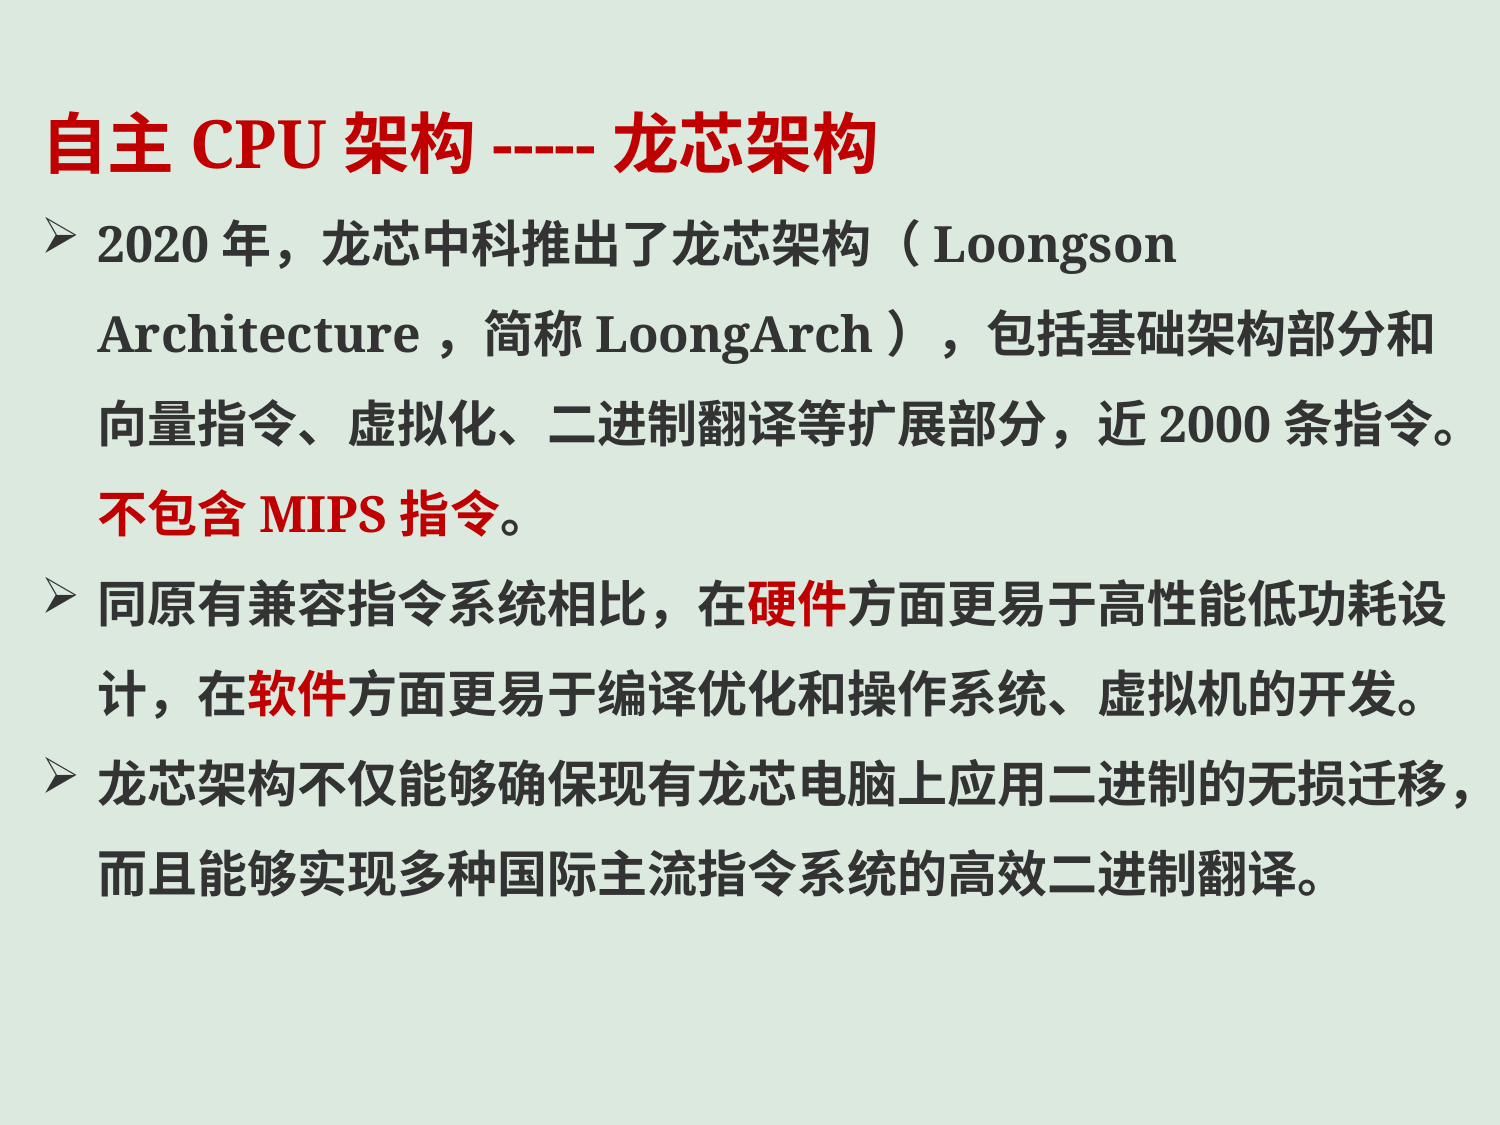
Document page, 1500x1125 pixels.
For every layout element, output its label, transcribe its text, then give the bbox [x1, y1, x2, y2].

text_box 自主CPU架构-----龙芯架构 2020年，龙芯中科推出了龙芯架构（Loongson Architecture，简称LoongArch），包括基础架构部分和向量指令、虚拟化、二进制翻译等扩展部分，近2000条指令。不包含MIPS指令。 同原有兼容指令系统相比，在硬件方面更易于高性能低功耗设计，在软件方面更易于编译优化和操作系统、虚拟机的开发。 龙芯架构不仅能够确保现有龙芯电脑上应用二进制的无损迁移，而且能够实现多种国际主流指令系统的高效二进制翻译。 [26, 54, 1480, 910]
